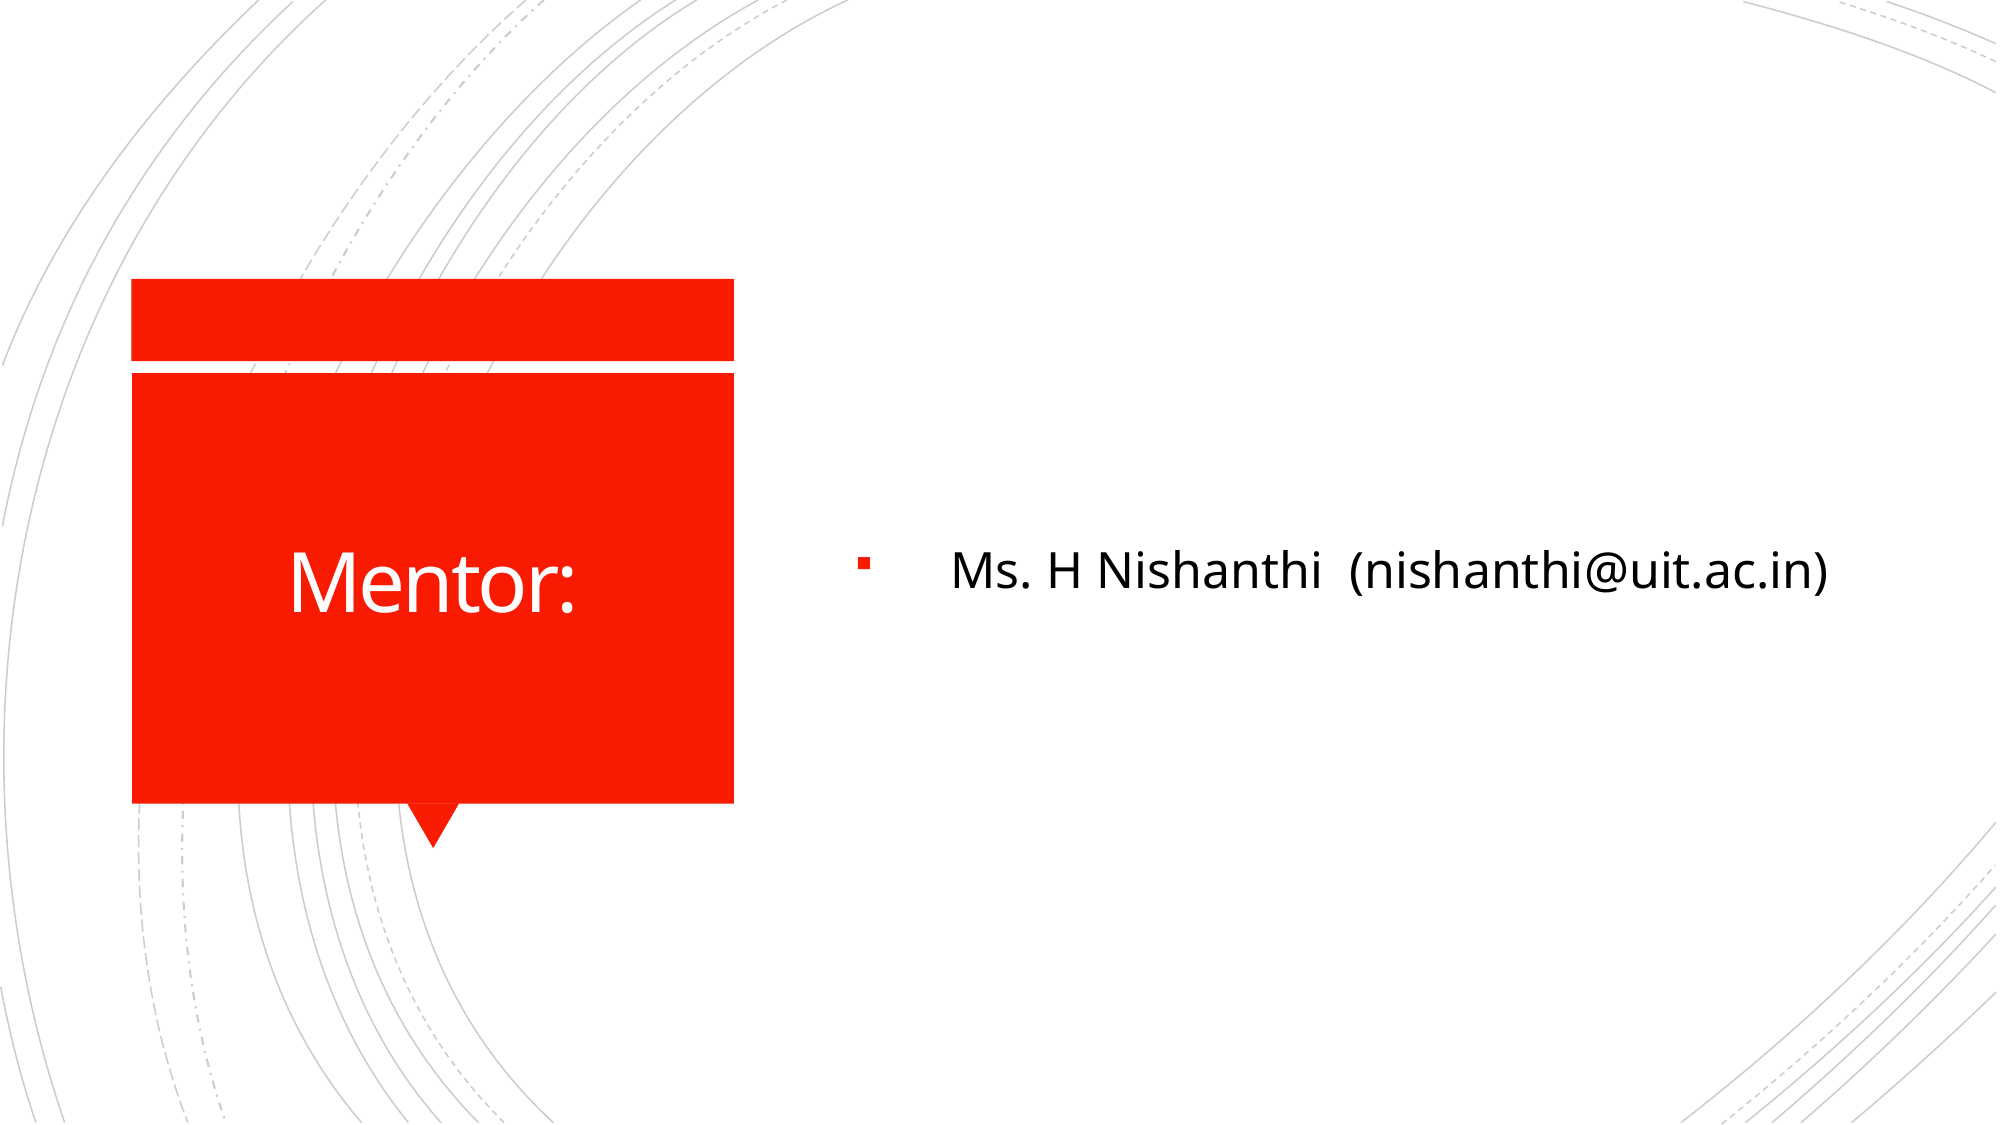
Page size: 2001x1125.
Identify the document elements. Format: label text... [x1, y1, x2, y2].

list Ms. H Nishanthi (nishanthi@uit.ac.in) [839, 131, 1871, 993]
title Mentor: [145, 385, 720, 789]
